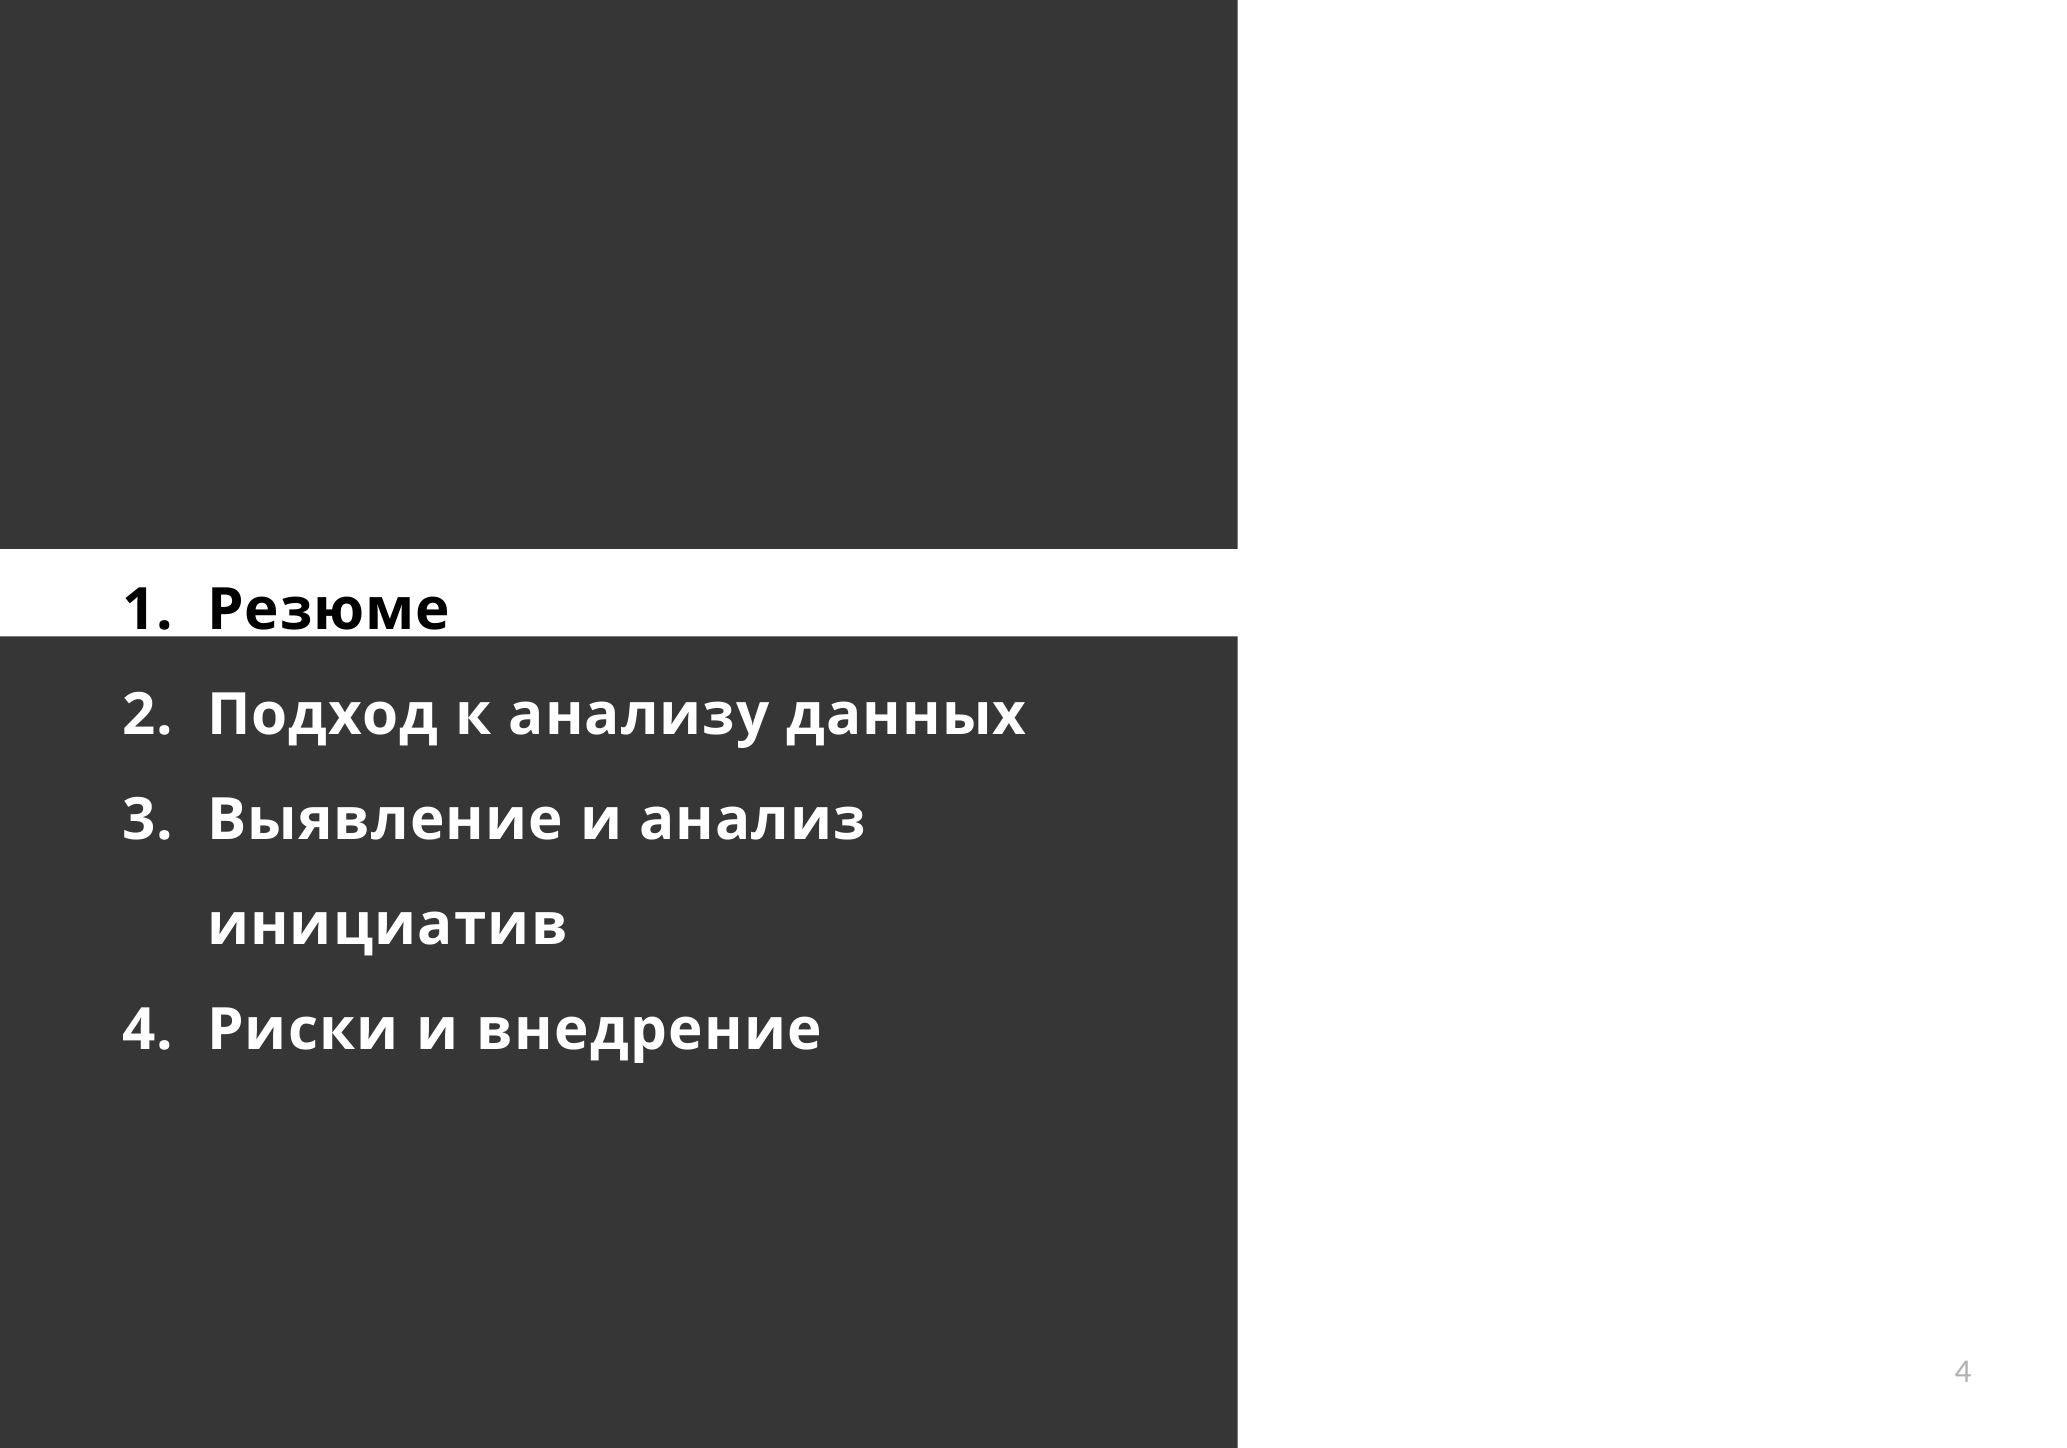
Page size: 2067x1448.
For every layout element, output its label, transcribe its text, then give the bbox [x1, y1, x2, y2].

text_box [0, 636, 1238, 1448]
text_box [0, 0, 1238, 549]
slide_number 4 [1495, 1348, 1972, 1422]
text_box Резюме Подход к анализу данных Выявление и анализ инициатив Риски и внедрение [120, 498, 1379, 1061]
